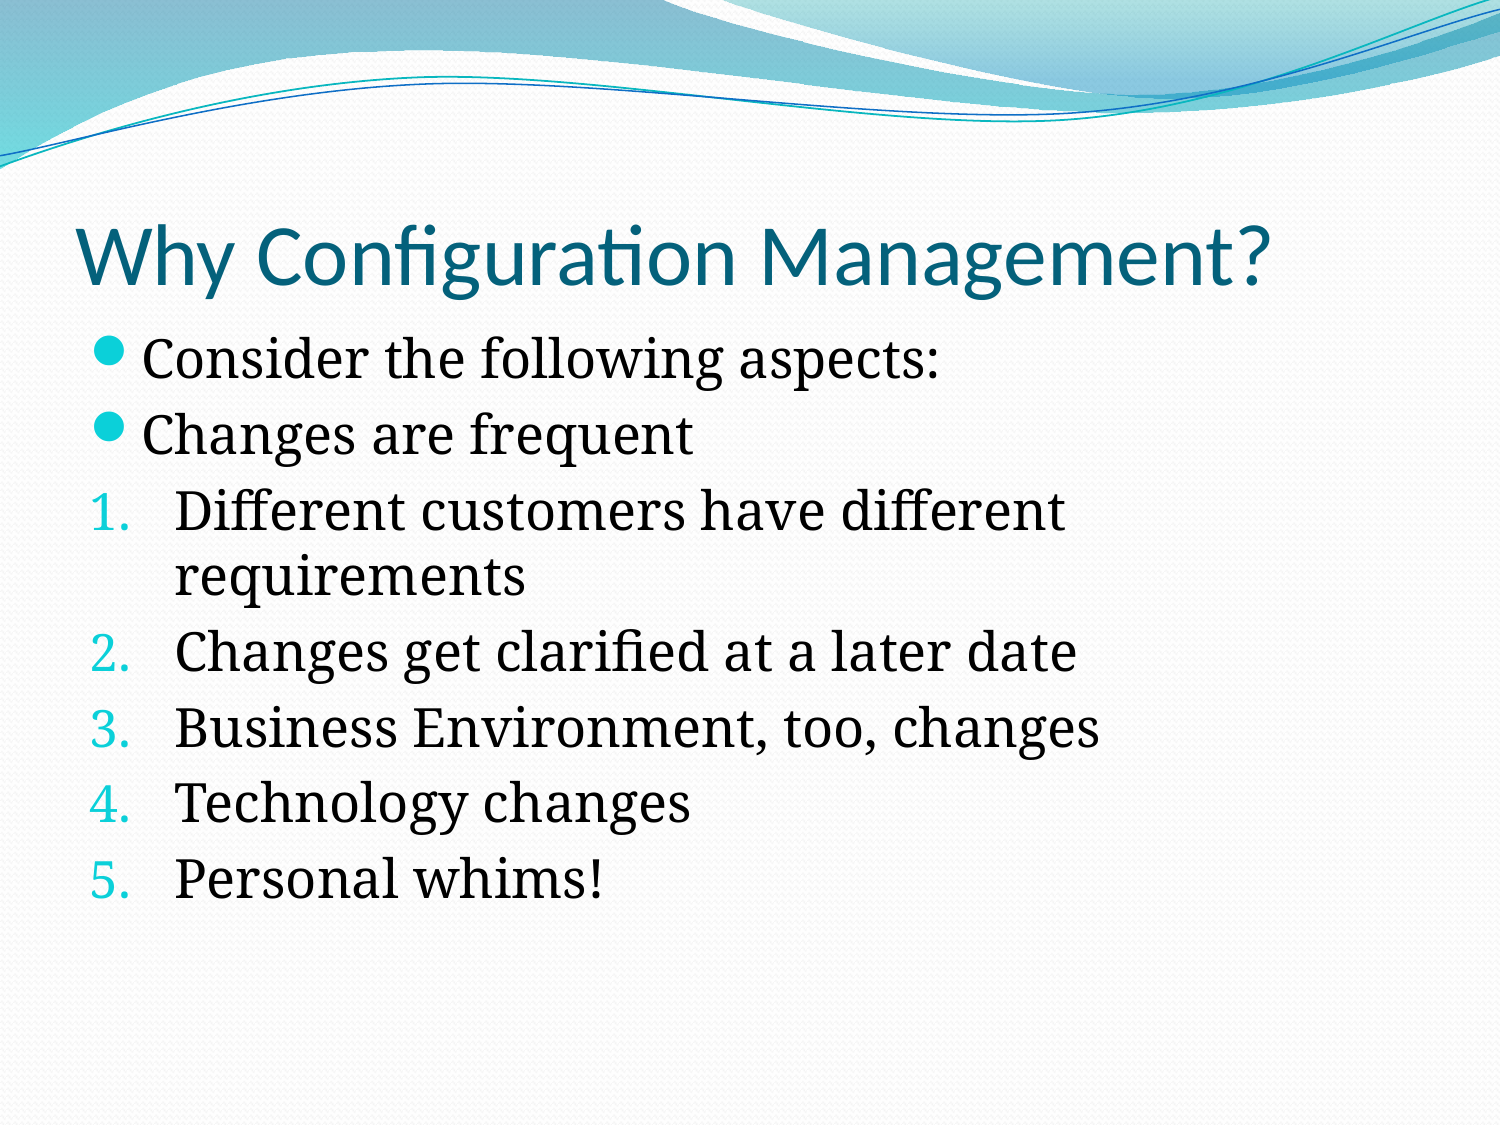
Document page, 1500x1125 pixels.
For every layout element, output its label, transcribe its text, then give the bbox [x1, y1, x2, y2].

list Consider the following aspects: Changes are frequent Different customers have different requirements Changes get clarified at a later date Business Environment, too, changes Technology changes Personal whims! [75, 317, 1425, 1038]
title Why Configuration Management? [75, 115, 1425, 303]
